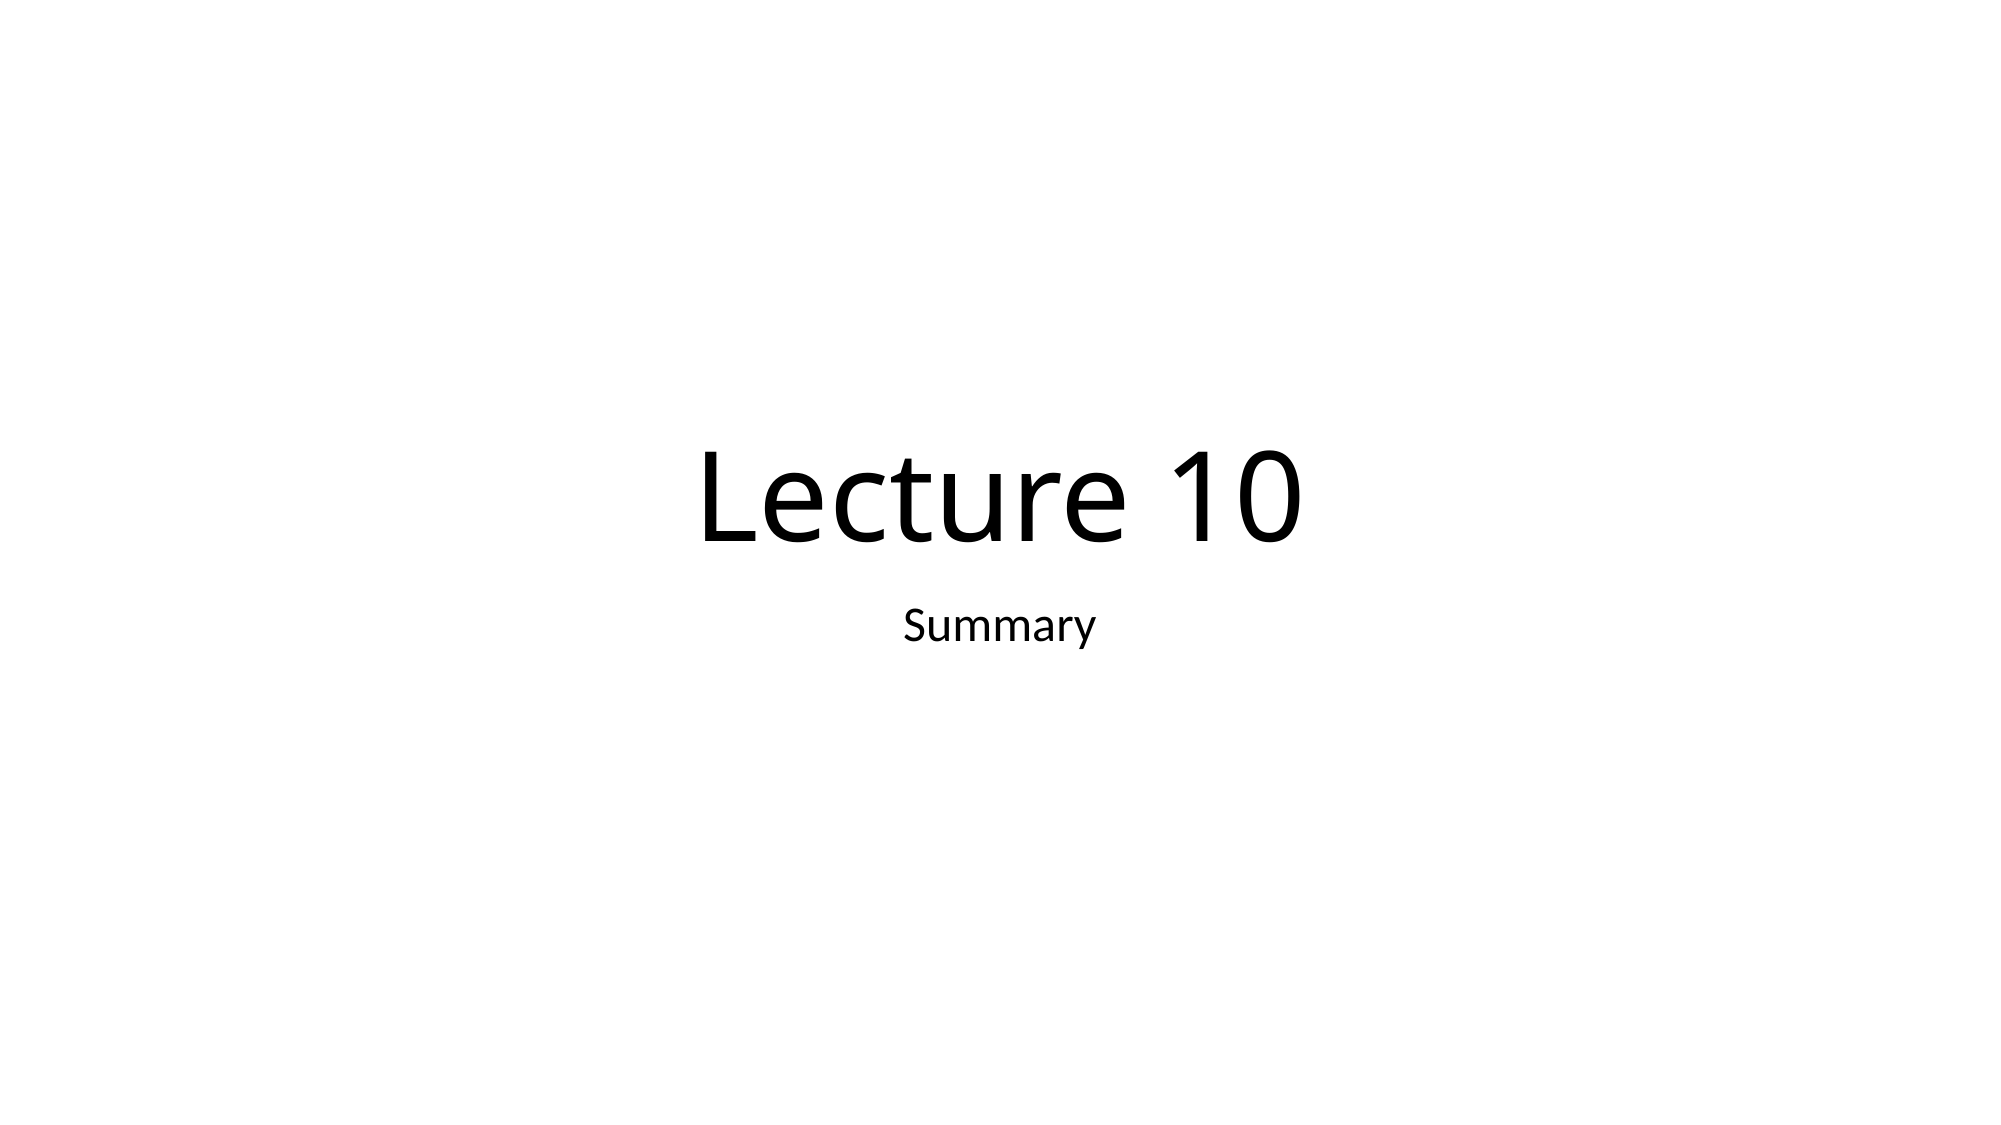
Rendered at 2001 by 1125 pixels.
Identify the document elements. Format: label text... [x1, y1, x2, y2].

title Lecture 10 [249, 184, 1750, 576]
subtitle Summary [249, 590, 1750, 863]
